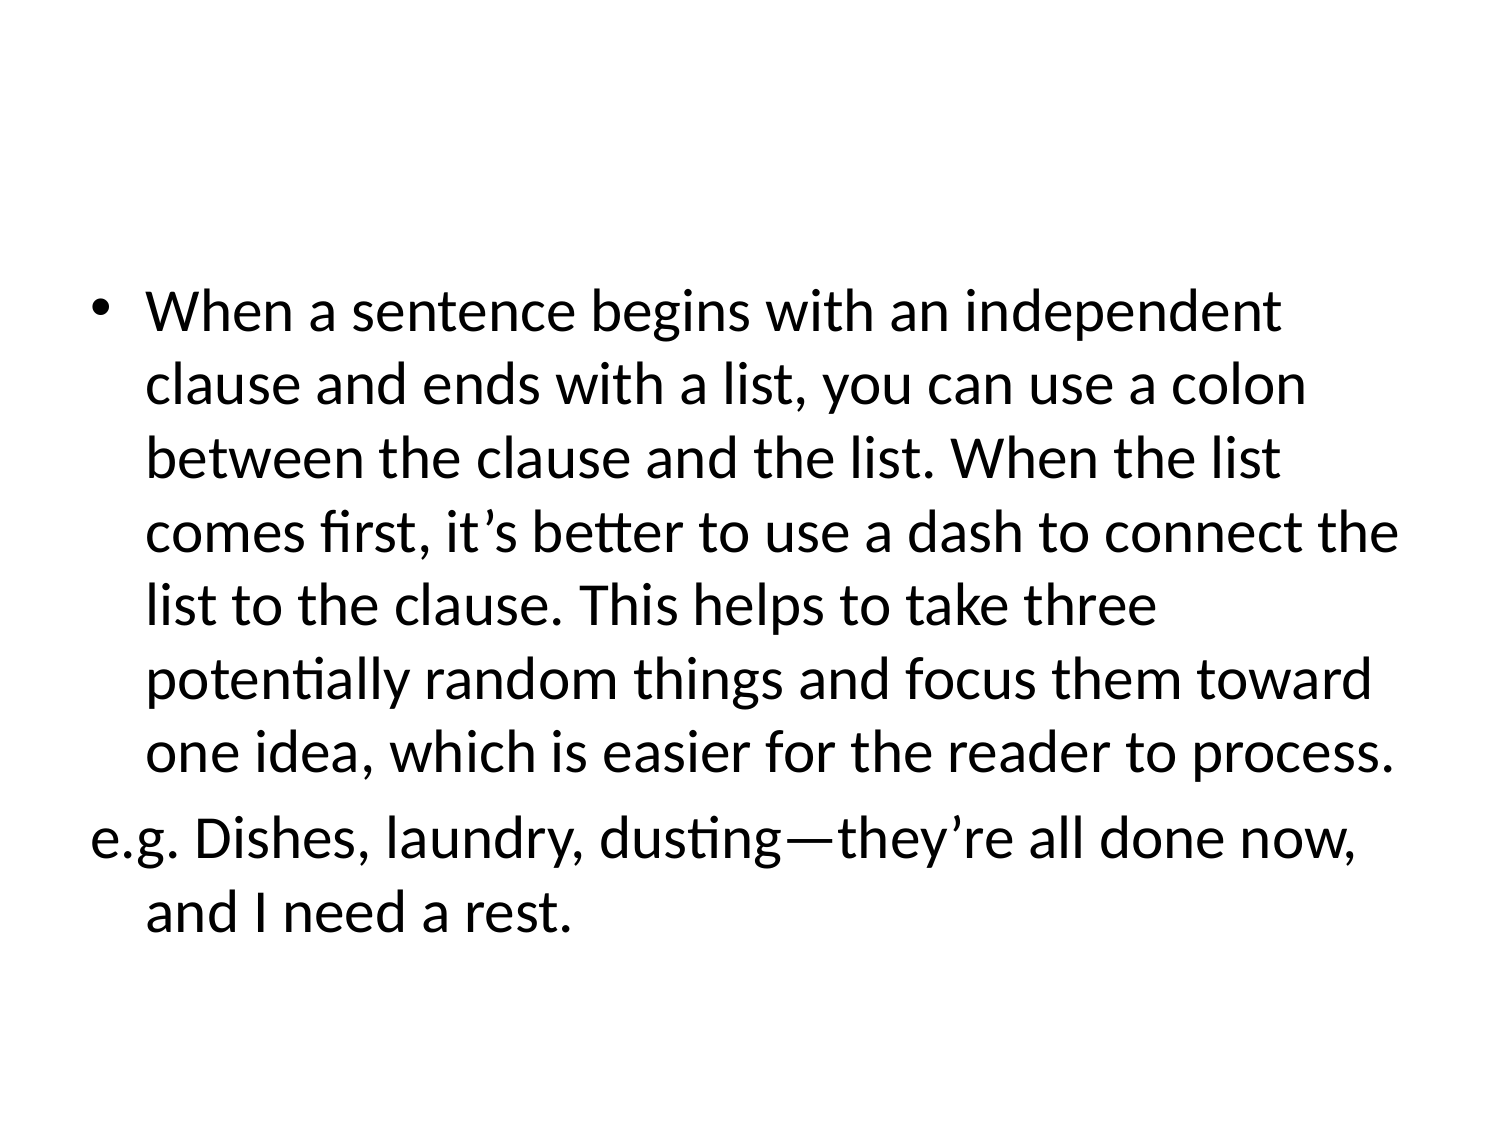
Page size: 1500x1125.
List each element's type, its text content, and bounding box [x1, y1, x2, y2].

list When a sentence begins with an independent clause and ends with a list, you can use a colon between the clause and the list. When the list comes first, it’s better to use a dash to connect the list to the clause. This helps to take three potentially random things and focus them toward one idea, which is easier for the reader to process. e.g. Dishes, laundry, dusting—they’re all done now, and I need a rest. [75, 262, 1425, 1005]
